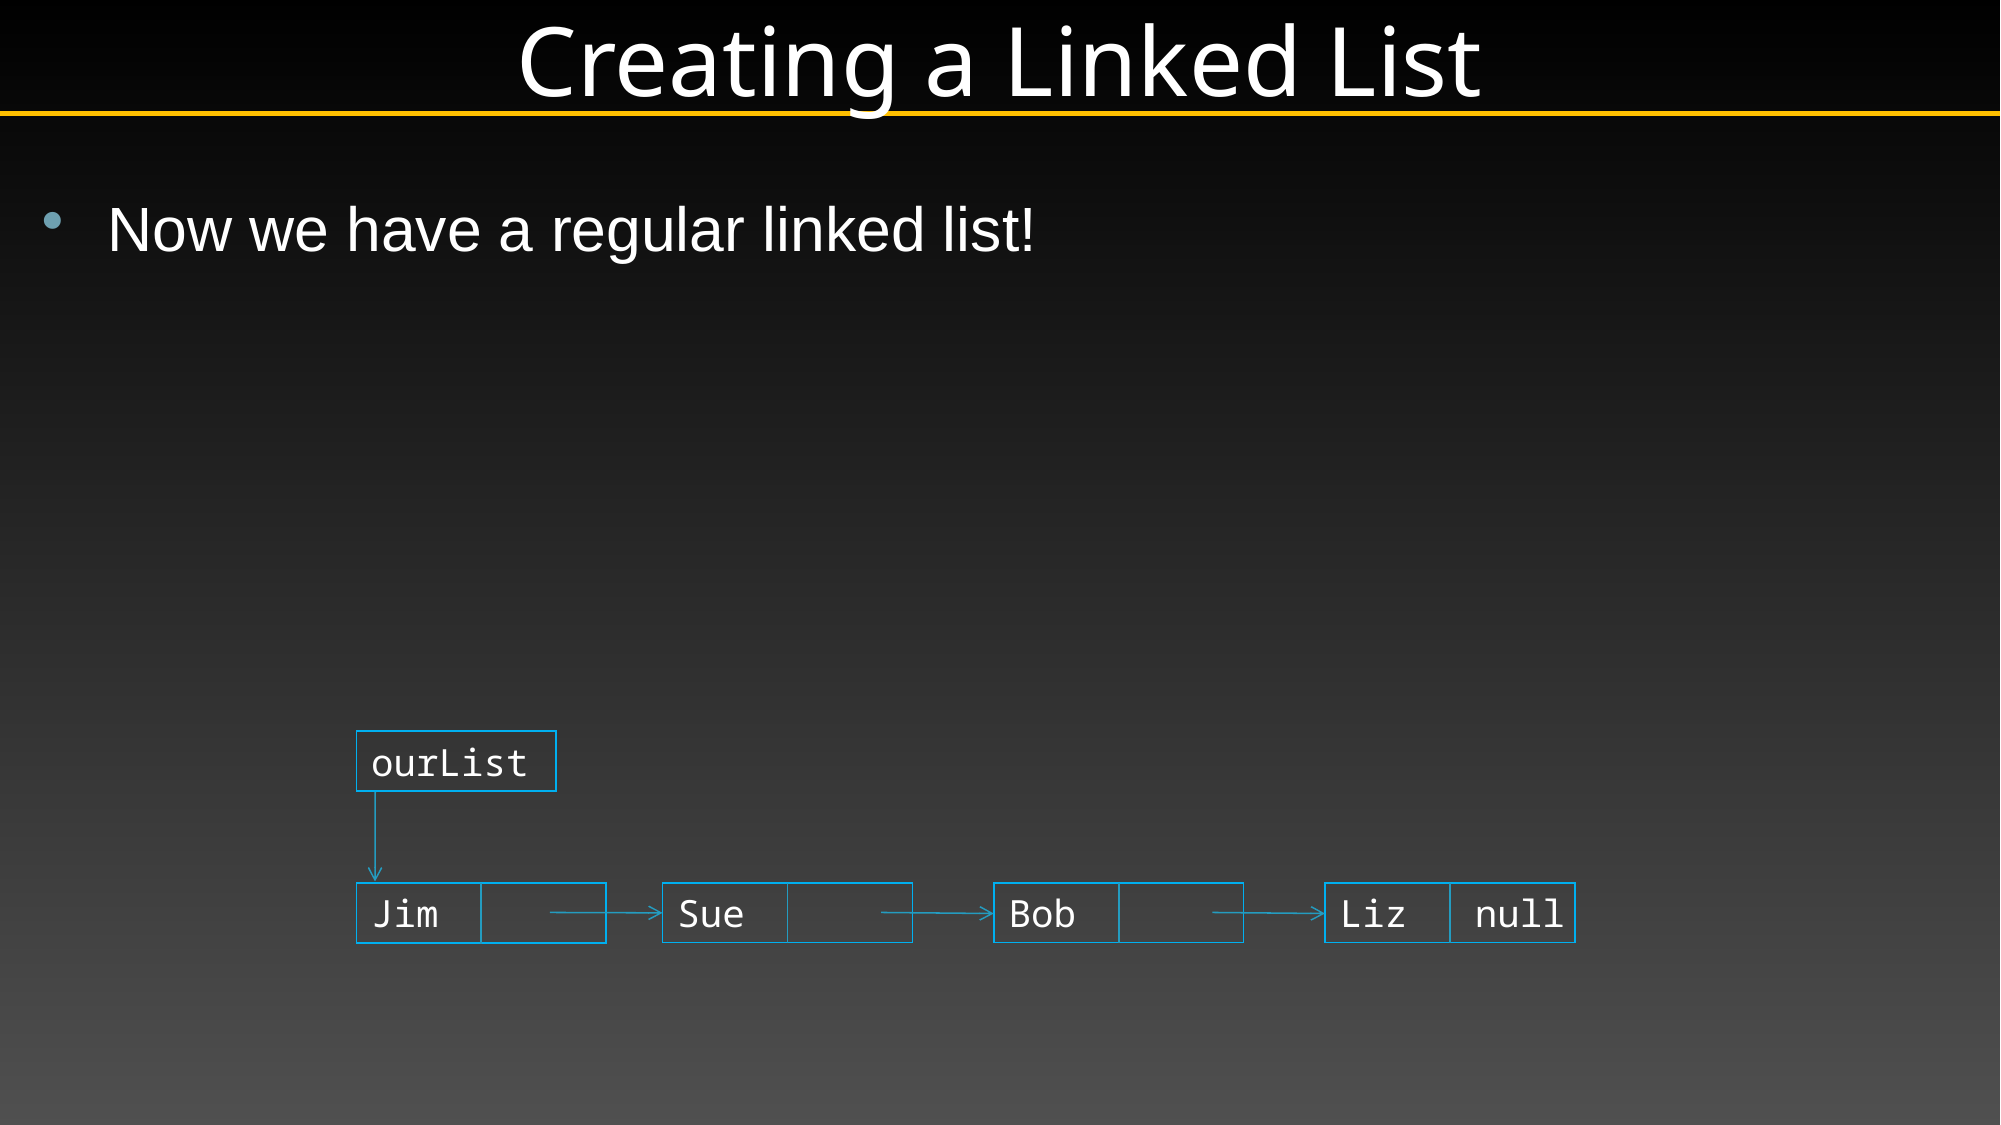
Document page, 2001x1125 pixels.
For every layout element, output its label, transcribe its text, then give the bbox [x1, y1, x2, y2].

list Now we have a regular linked list! [23, 180, 1732, 1092]
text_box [662, 882, 913, 944]
title Creating a Linked List [249, 0, 1751, 116]
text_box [356, 730, 607, 944]
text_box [1324, 882, 1576, 944]
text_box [993, 882, 1244, 944]
